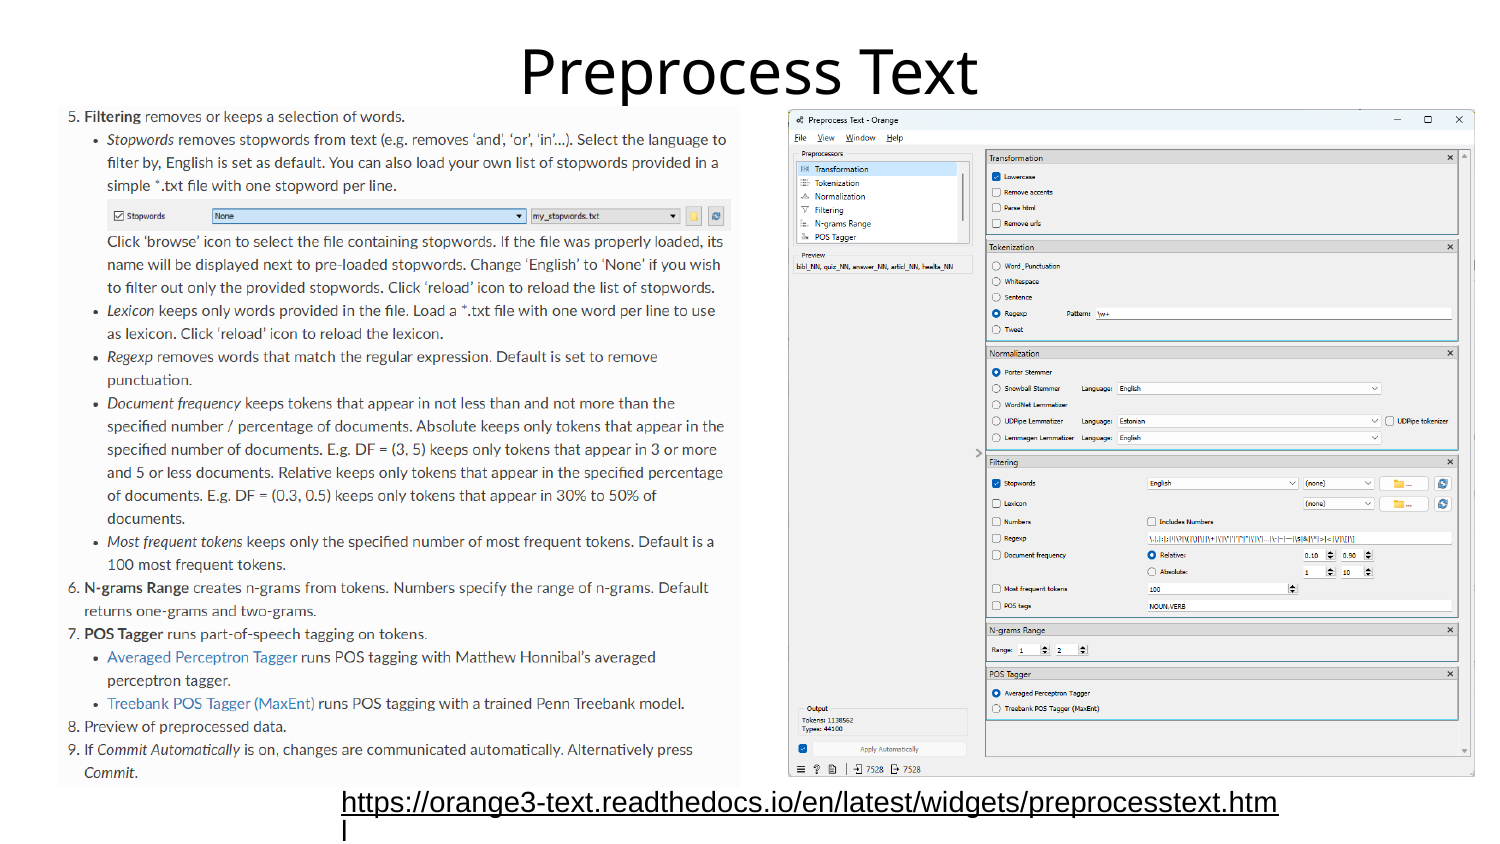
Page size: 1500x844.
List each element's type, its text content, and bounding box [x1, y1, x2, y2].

picture [58, 106, 740, 787]
text_box https://orange3-text.readthedocs.io/en/latest/widgets/preprocesstext.html [326, 776, 1297, 844]
title Preprocess Text [75, 67, 1425, 147]
picture [788, 109, 1475, 777]
